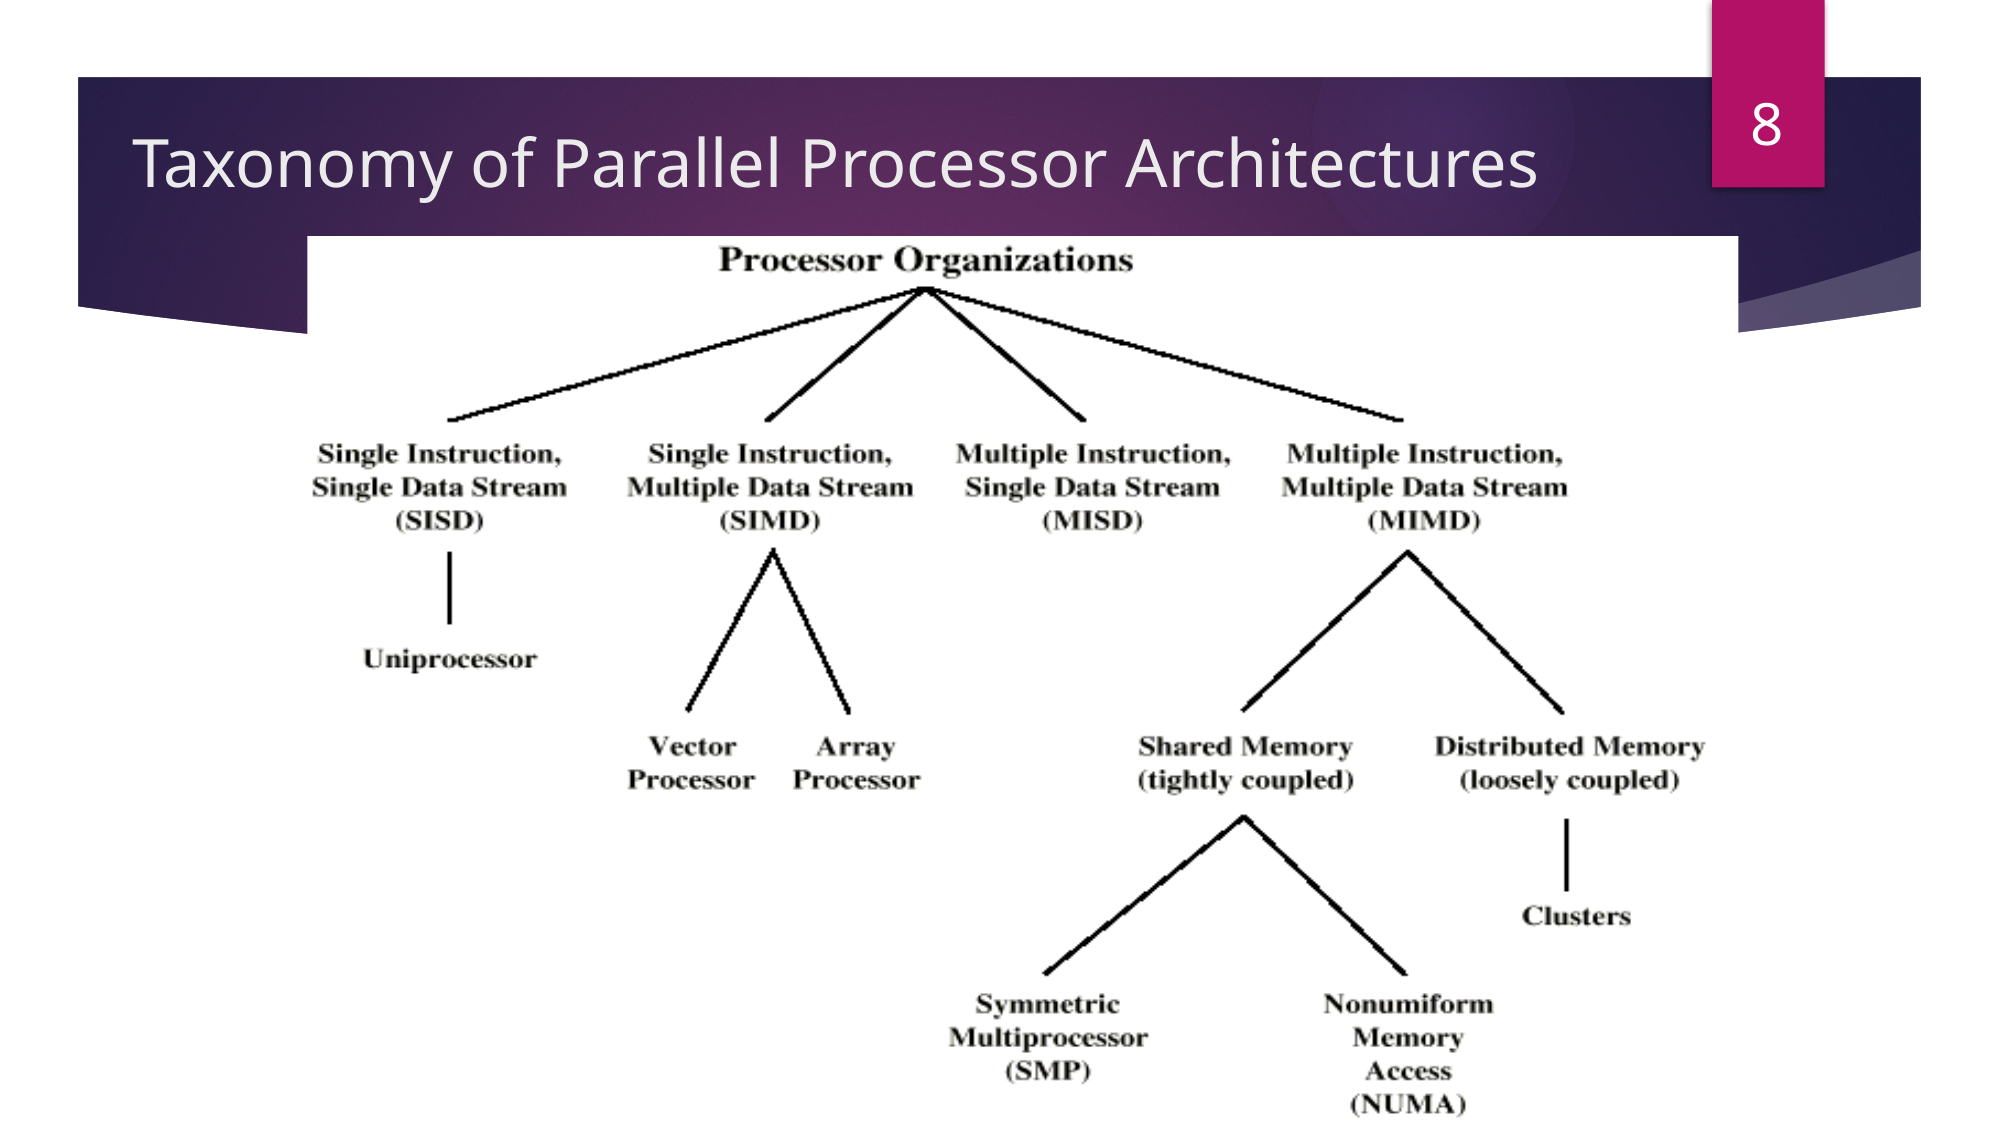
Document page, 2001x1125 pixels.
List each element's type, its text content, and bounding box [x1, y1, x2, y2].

picture [306, 236, 1739, 1125]
slide_number 8 [1698, 48, 1836, 175]
title Taxonomy of Parallel Processor Architectures [117, 85, 1663, 237]
